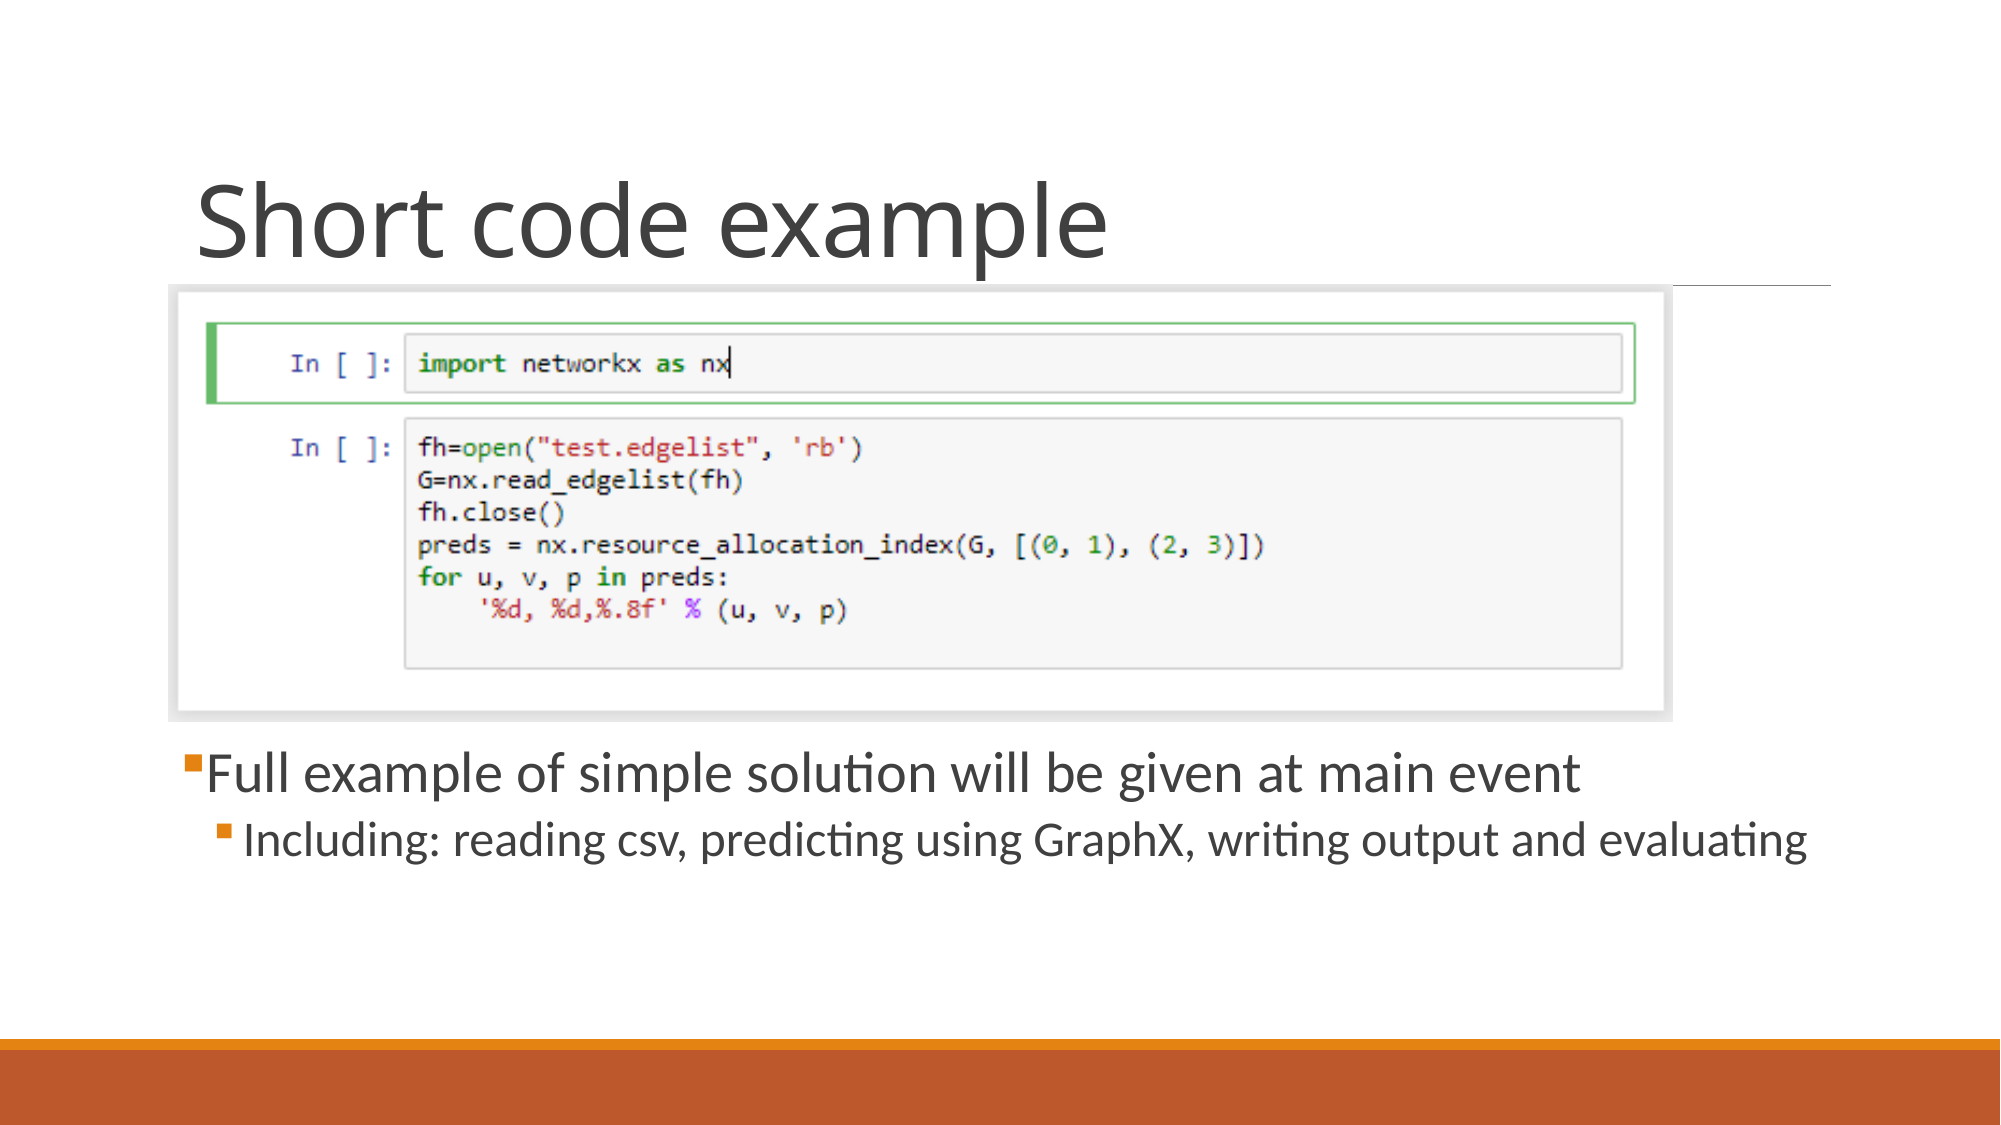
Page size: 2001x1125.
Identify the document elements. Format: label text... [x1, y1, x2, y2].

title Short code example [180, 47, 1830, 285]
list Full example of simple solution will be given at main event Including: reading csv, predicting using GraphX, writing output and evaluating [180, 735, 1830, 963]
picture [167, 284, 1674, 722]
